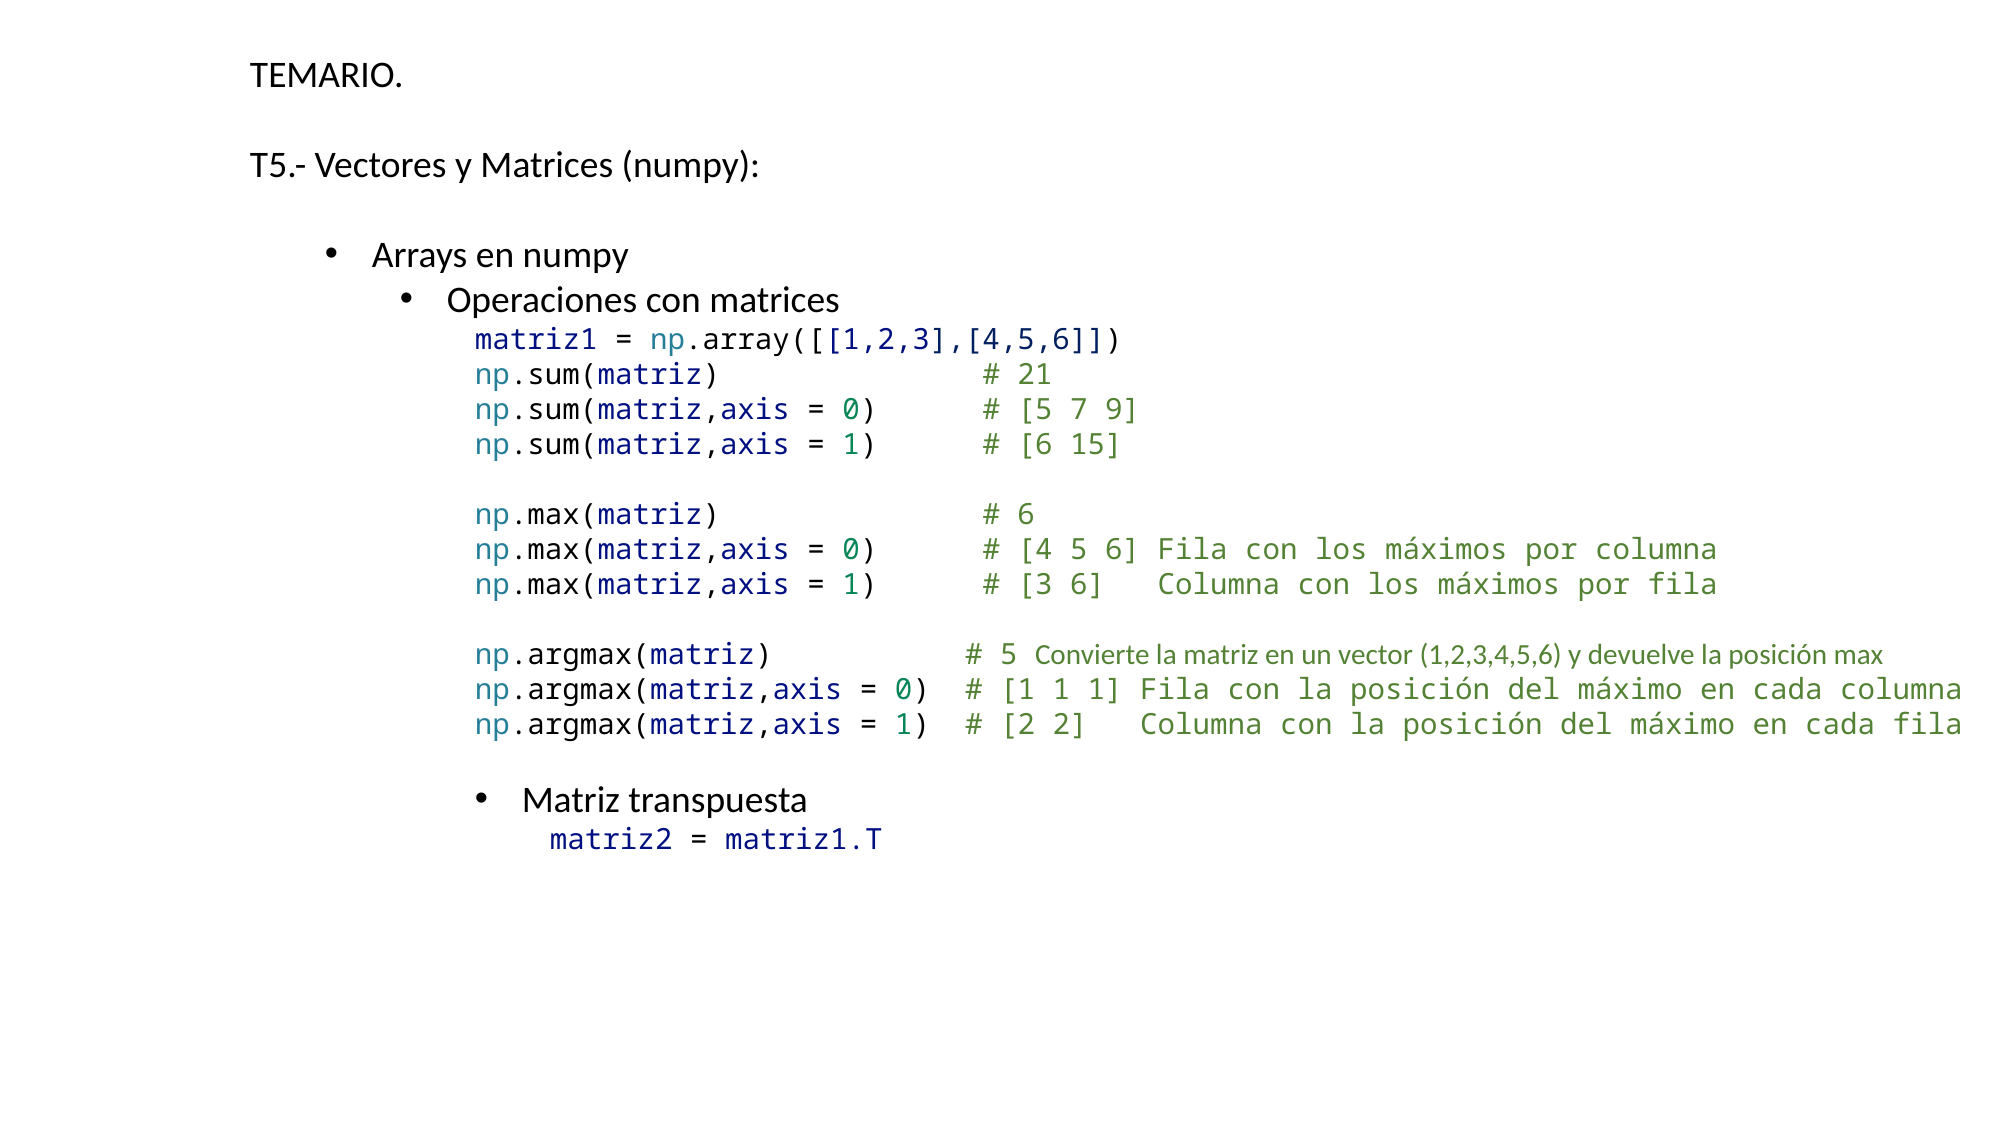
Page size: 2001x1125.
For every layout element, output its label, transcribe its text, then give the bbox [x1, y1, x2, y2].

text_box TEMARIO. T5.- Vectores y Matrices (numpy): Arrays en numpy Operaciones con matrices matriz1 = np.array([[1,2,3],[4,5,6]]) np.sum(matriz) # 21 np.sum(matriz,axis = 0) # [5 7 9] np.sum(matriz,axis = 1) # [6 15] np.max(matriz) # 6 np.max(matriz,axis = 0) # [4 5 6] Fila con los máximos por columna np.max(matriz,axis = 1) # [3 6] Columna con los máximos por fila np.argmax(matriz) # 5 Convierte la matriz en un vector (1,2,3,4,5,6) y devuelve la posición max np.argmax(matriz,axis = 0) # [1 1 1] Fila con la posición del máximo en cada columna np.argmax(matriz,axis = 1) # [2 2] Columna con la posición del máximo en cada fila Matriz transpuesta matriz2 = matriz1.T [235, 43, 2000, 978]
